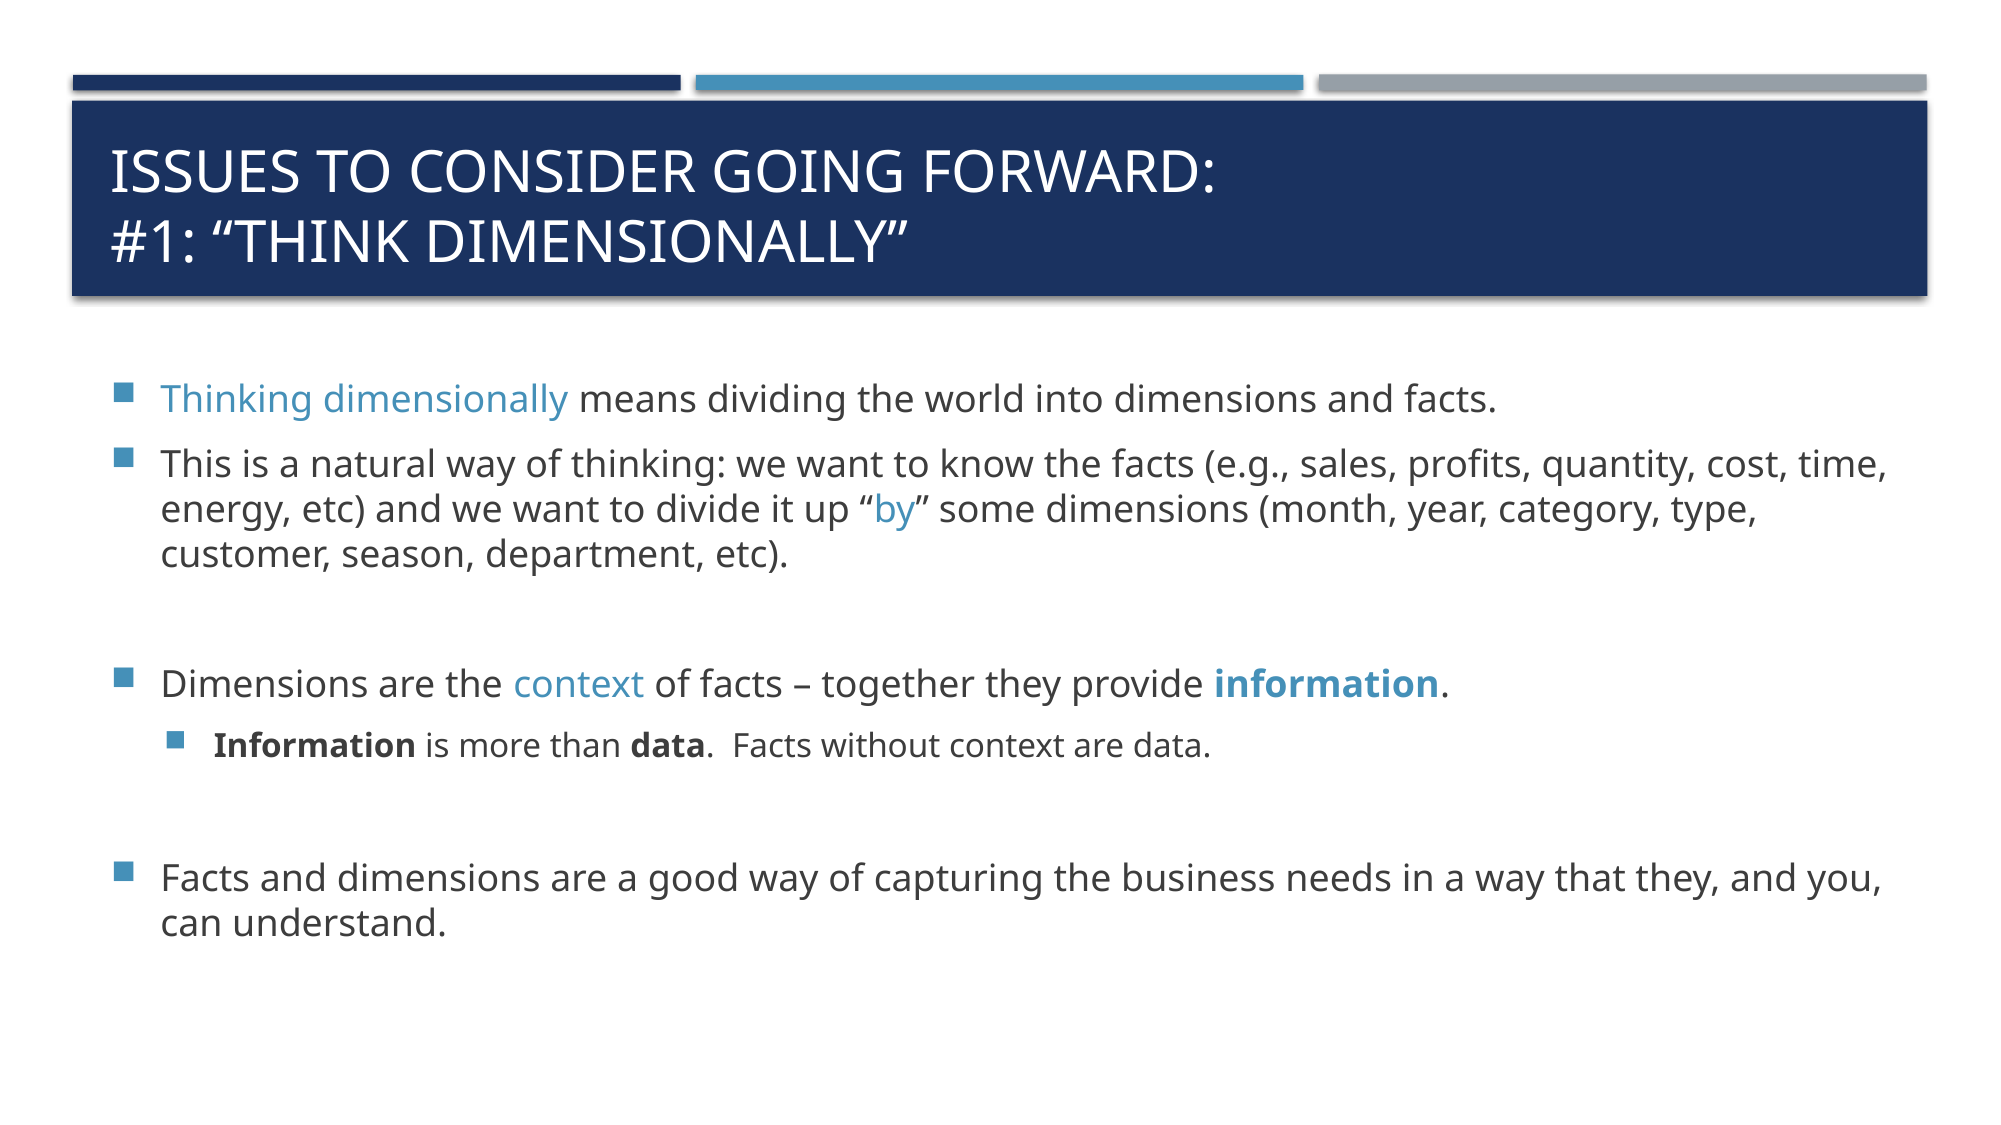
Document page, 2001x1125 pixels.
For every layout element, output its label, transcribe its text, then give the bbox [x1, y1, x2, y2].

list Thinking dimensionally means dividing the world into dimensions and facts. This is a natural way of thinking: we want to know the facts (e.g., sales, profits, quantity, cost, time, energy, etc) and we want to divide it up “by” some dimensions (month, year, category, type, customer, season, department, etc). Dimensions are the context of facts – together they provide information. Information is more than data. Facts without context are data. Facts and dimensions are a good way of capturing the business needs in a way that they, and you, can understand. [95, 357, 1905, 962]
title Issues to consider going forward: #1: “Think Dimensionally” [95, 115, 1905, 282]
